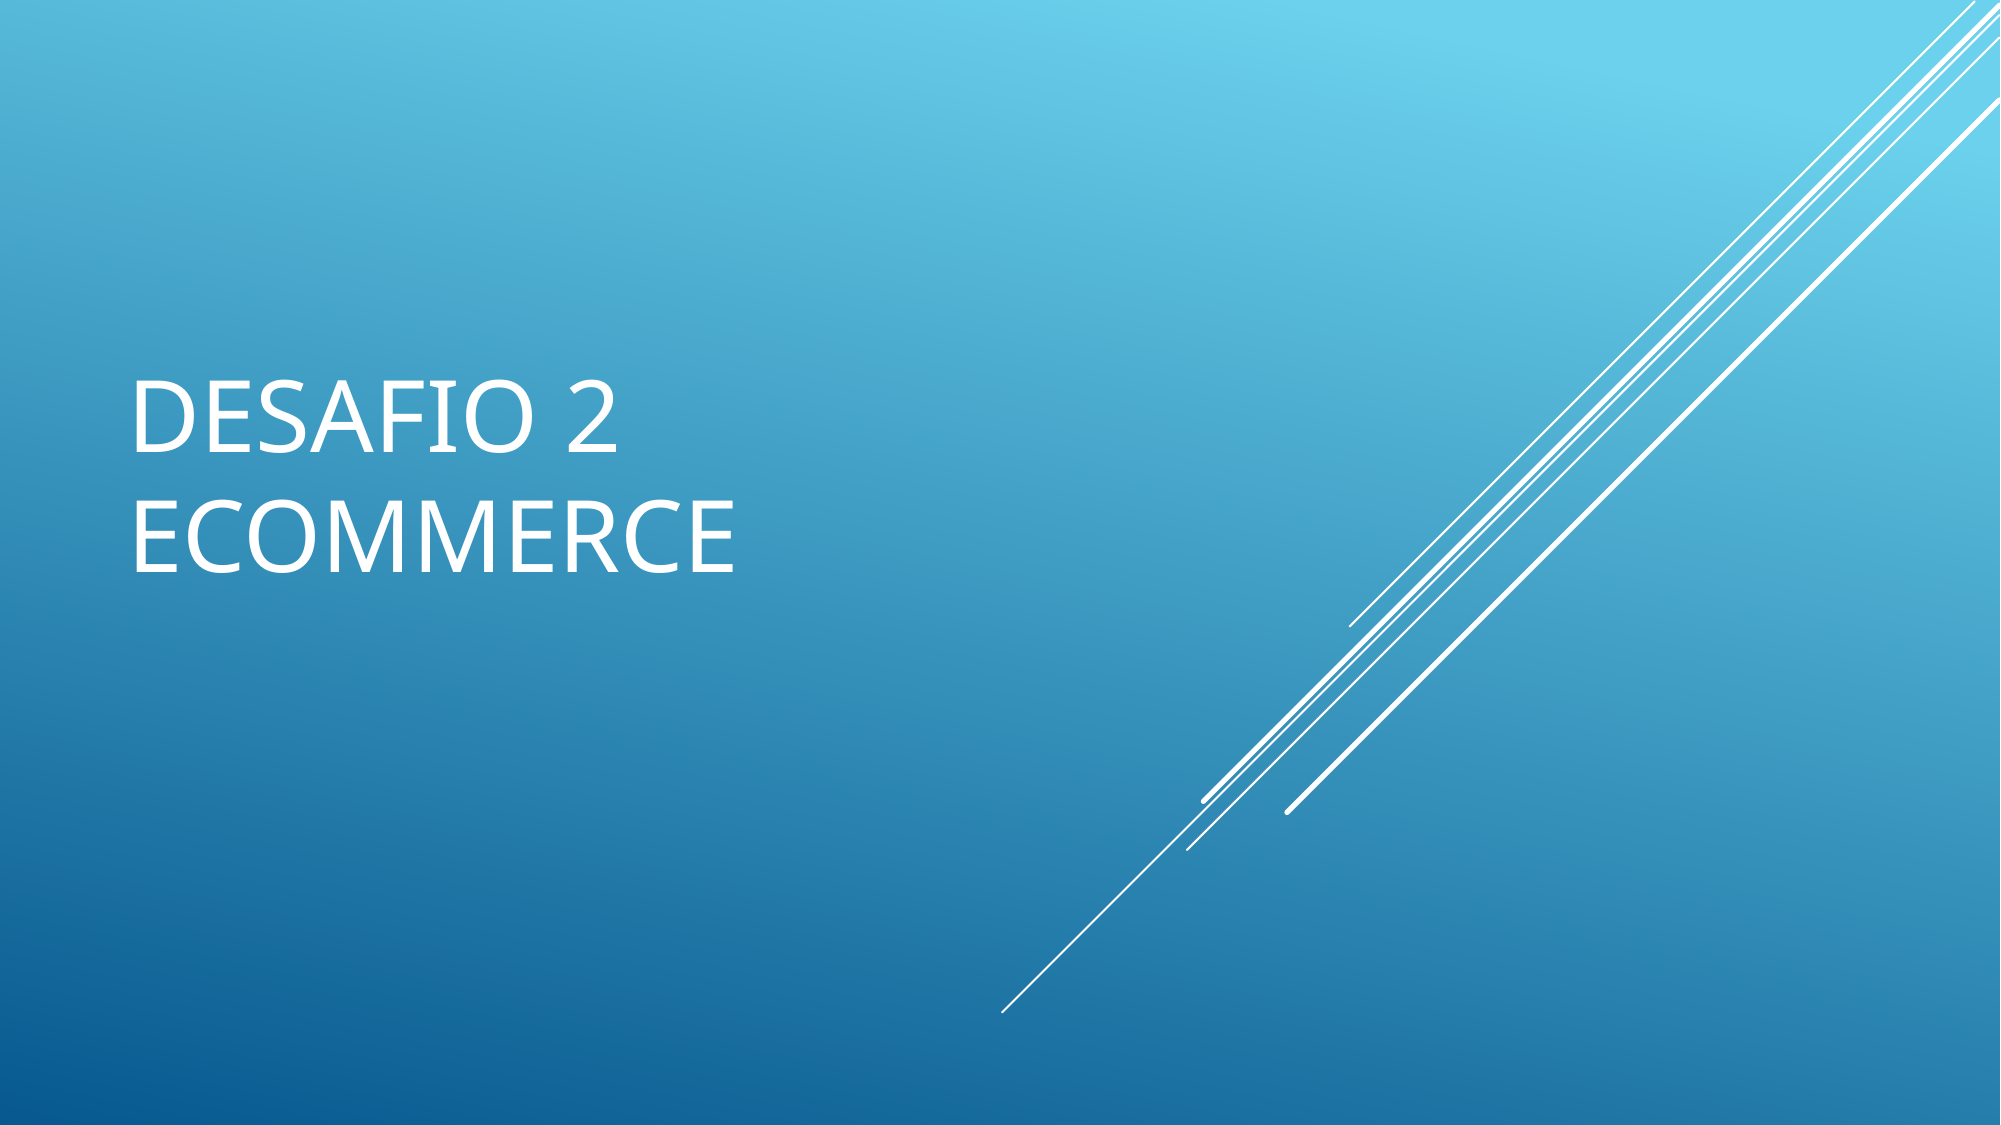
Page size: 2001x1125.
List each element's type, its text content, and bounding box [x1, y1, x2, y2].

title desafio 2 ecommerce [112, 112, 1425, 600]
